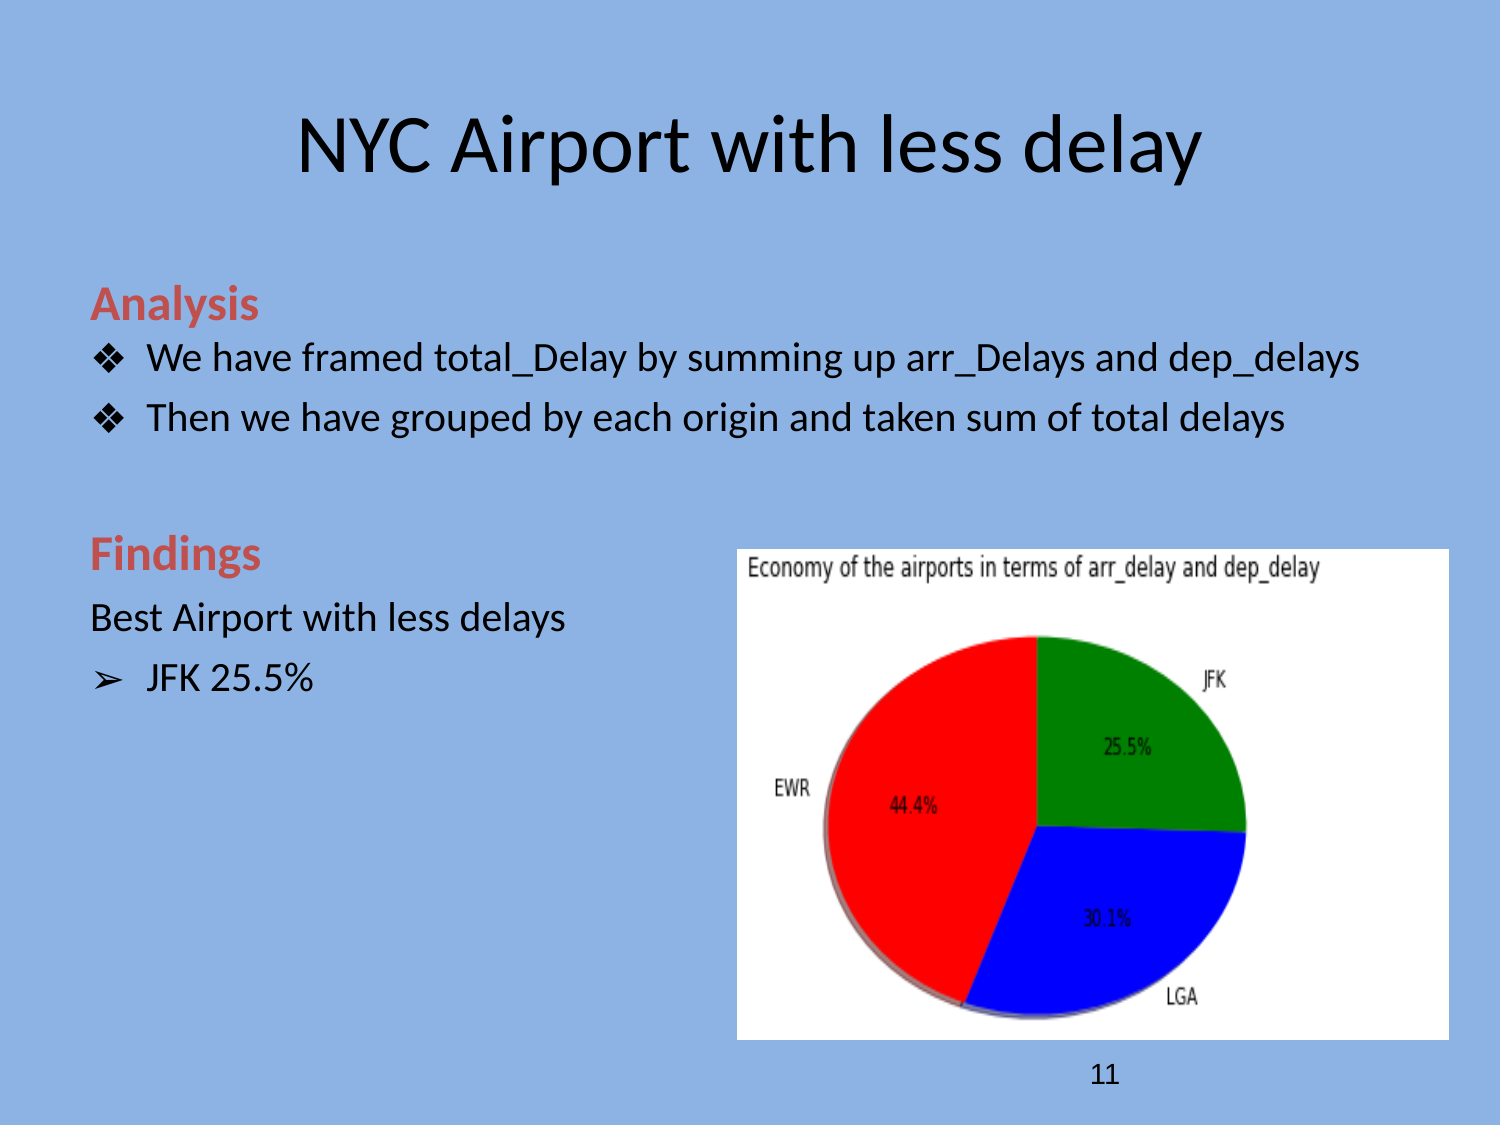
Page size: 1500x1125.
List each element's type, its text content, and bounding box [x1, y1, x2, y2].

slide_number ‹#› [1074, 1049, 1425, 1103]
picture [737, 549, 1449, 1040]
title NYC Airport with less delay [75, 45, 1425, 233]
list Analysis We have framed total_Delay by summing up arr_Delays and dep_delays Then we have grouped by each origin and taken sum of total delays Findings Best Airport with less delays JFK 25.5% [75, 262, 1425, 1075]
